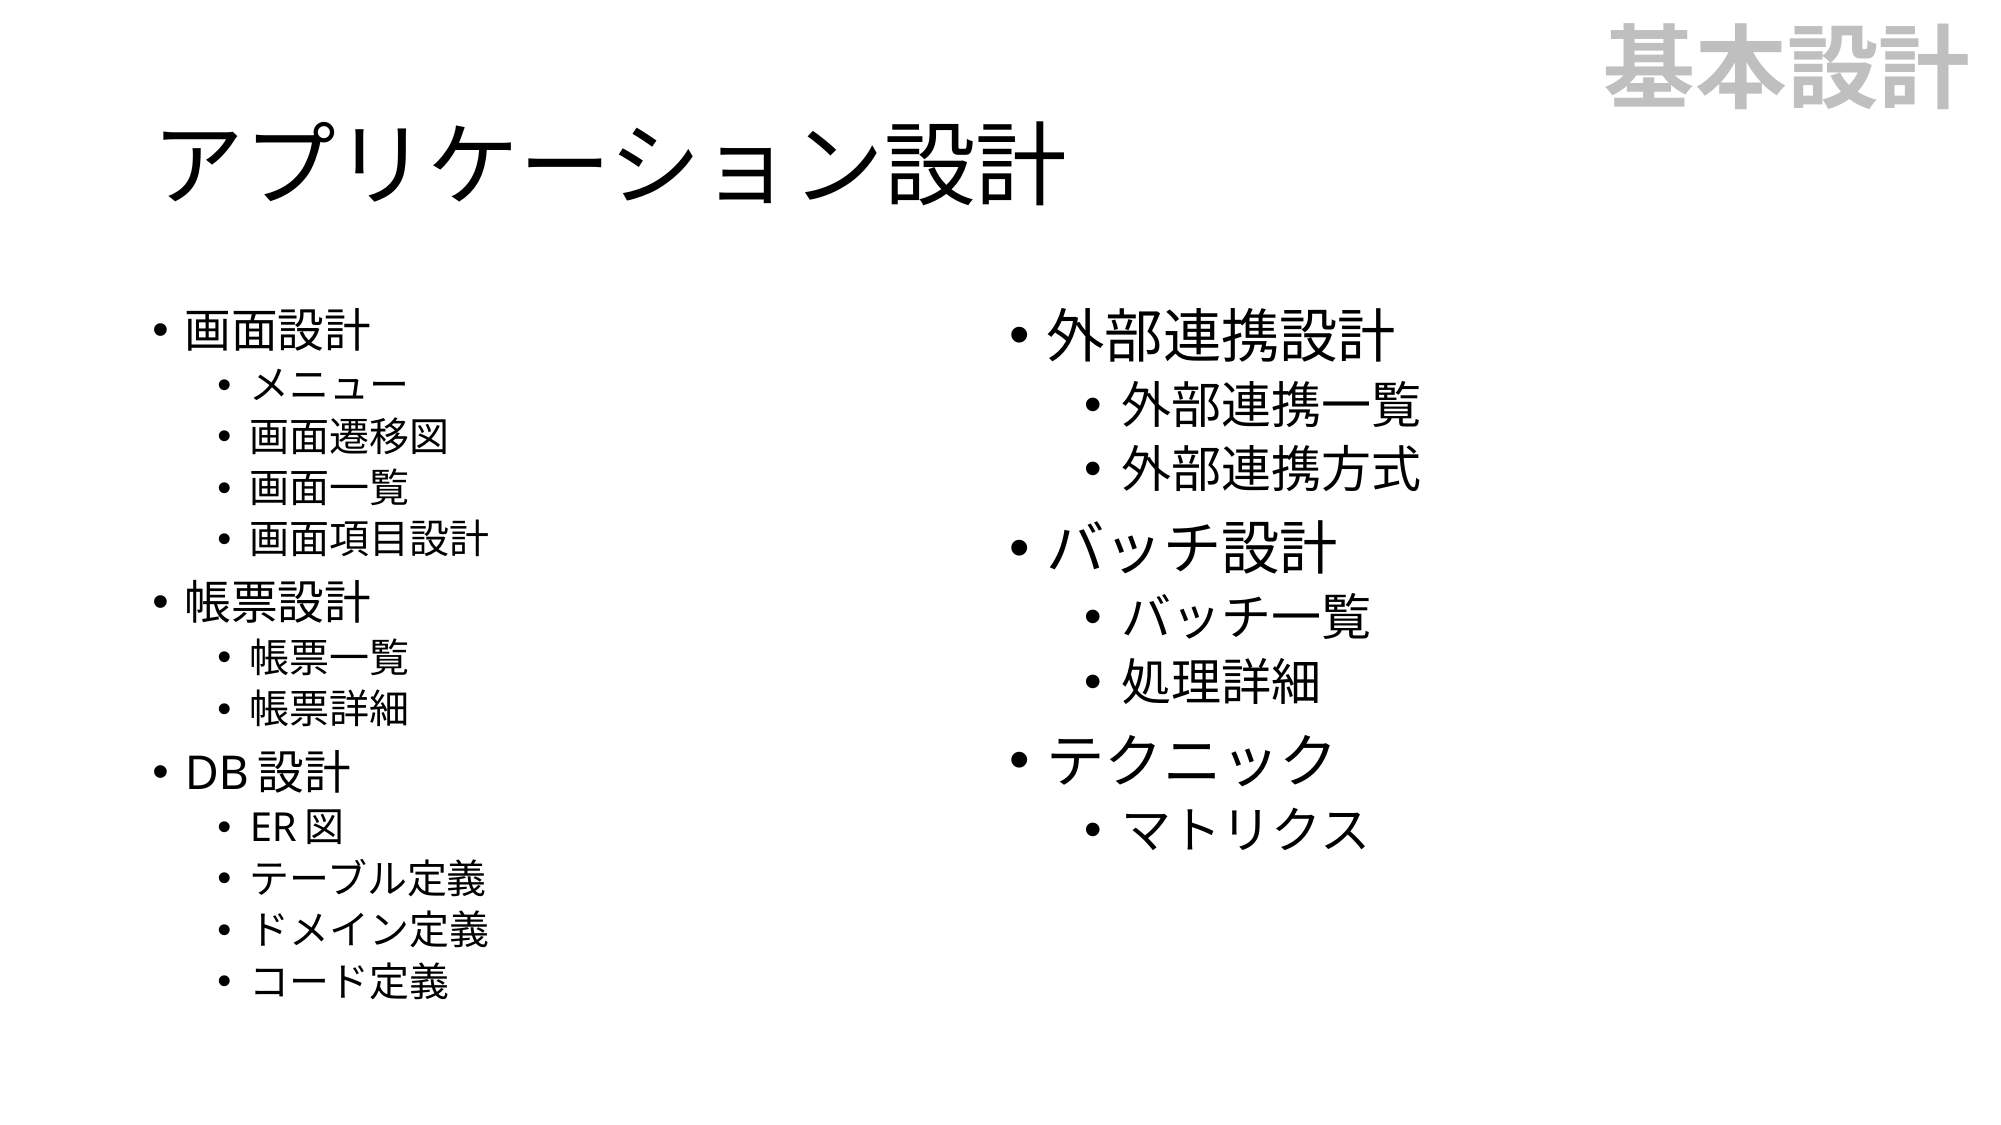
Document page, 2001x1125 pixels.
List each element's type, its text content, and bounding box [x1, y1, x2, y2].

title アプリケーション設計 [137, 59, 1863, 278]
text_box 基本設計 [1588, 12, 2000, 131]
text_box 外部連携設計 外部連携一覧 外部連携方式 バッチ設計 バッチ一覧 処理詳細 テクニック マトリクス [994, 299, 1851, 1014]
list 画面設計 メニュー 画面遷移図 画面一覧 画面項目設計 帳票設計 帳票一覧 帳票詳細 DB設計 ER図 テーブル定義 ドメイン定義 コード定義 [137, 299, 994, 1014]
